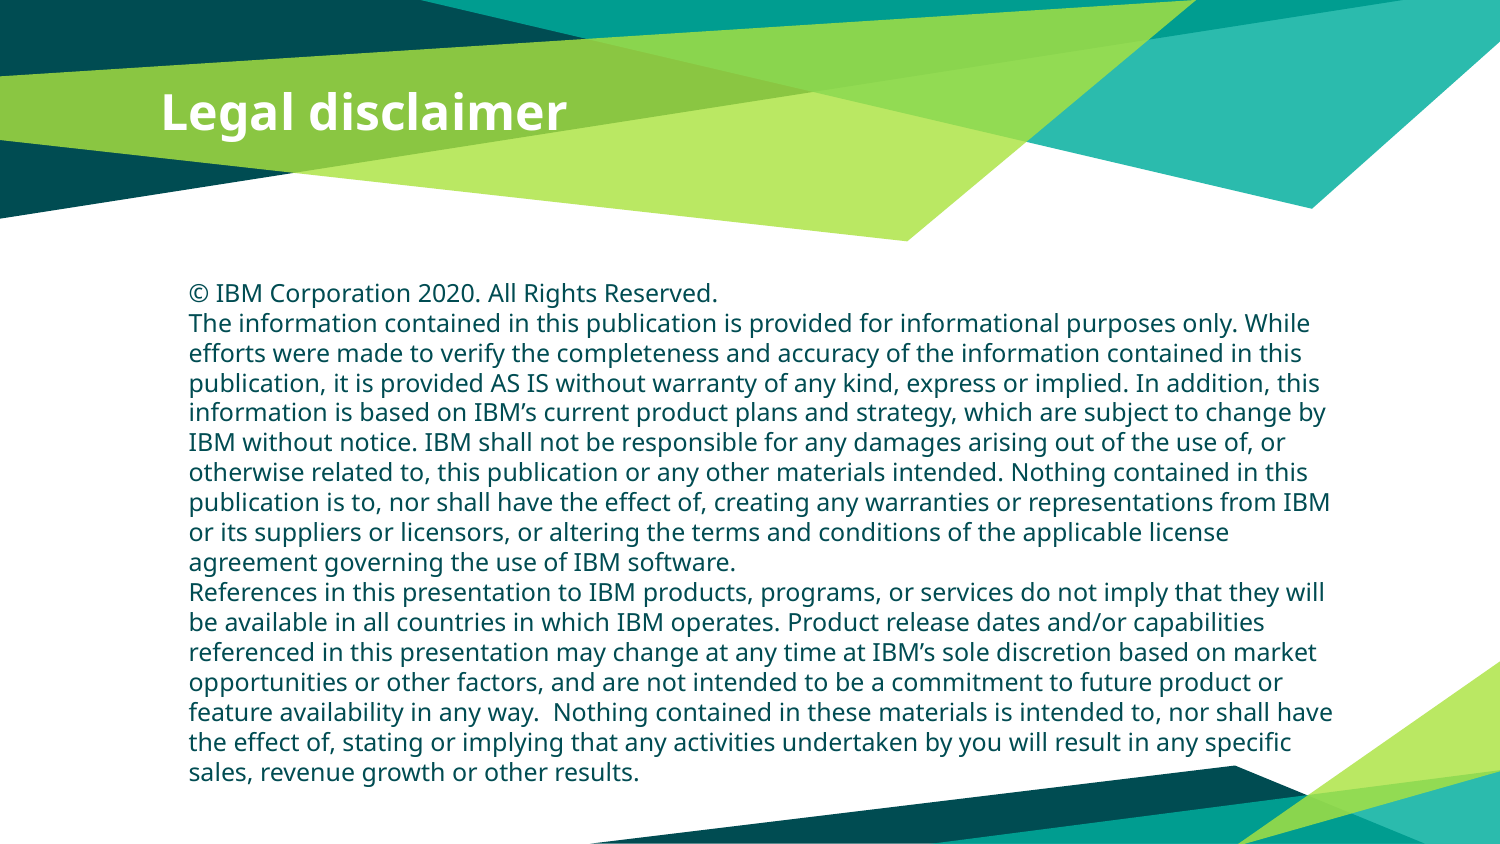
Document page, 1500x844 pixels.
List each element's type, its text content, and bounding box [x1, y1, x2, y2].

title Legal disclaimer [145, 65, 1355, 206]
list © IBM Corporation 2020. All Rights Reserved. The information contained in this publication is provided for informational purposes only. While efforts were made to verify the completeness and accuracy of the information contained in this publication, it is provided AS IS without warranty of any kind, express or implied. In addition, this information is based on IBM’s current product plans and strategy, which are subject to change by IBM without notice. IBM shall not be responsible for any damages arising out of the use of, or otherwise related to, this publication or any other materials intended. Nothing contained in this publication is to, nor shall have the effect of, creating any warranties or representations from IBM or its suppliers or licensors, or altering the terms and conditions of the applicable license agreement governing the use of IBM software. References in this presentation to IBM products, programs, or services do not imply that they will be available in all countries in which IBM operates. Product release dates and/or capabilities referenced in this presentation may change at any time at IBM’s sole discretion based on market opportunities or other factors, and are not intended to be a commitment to future product or feature availability in any way. Nothing contained in these materials is intended to, nor shall have the effect of, stating or implying that any activities undertaken by you will result in any specific sales, revenue growth or other results. [145, 262, 1355, 808]
